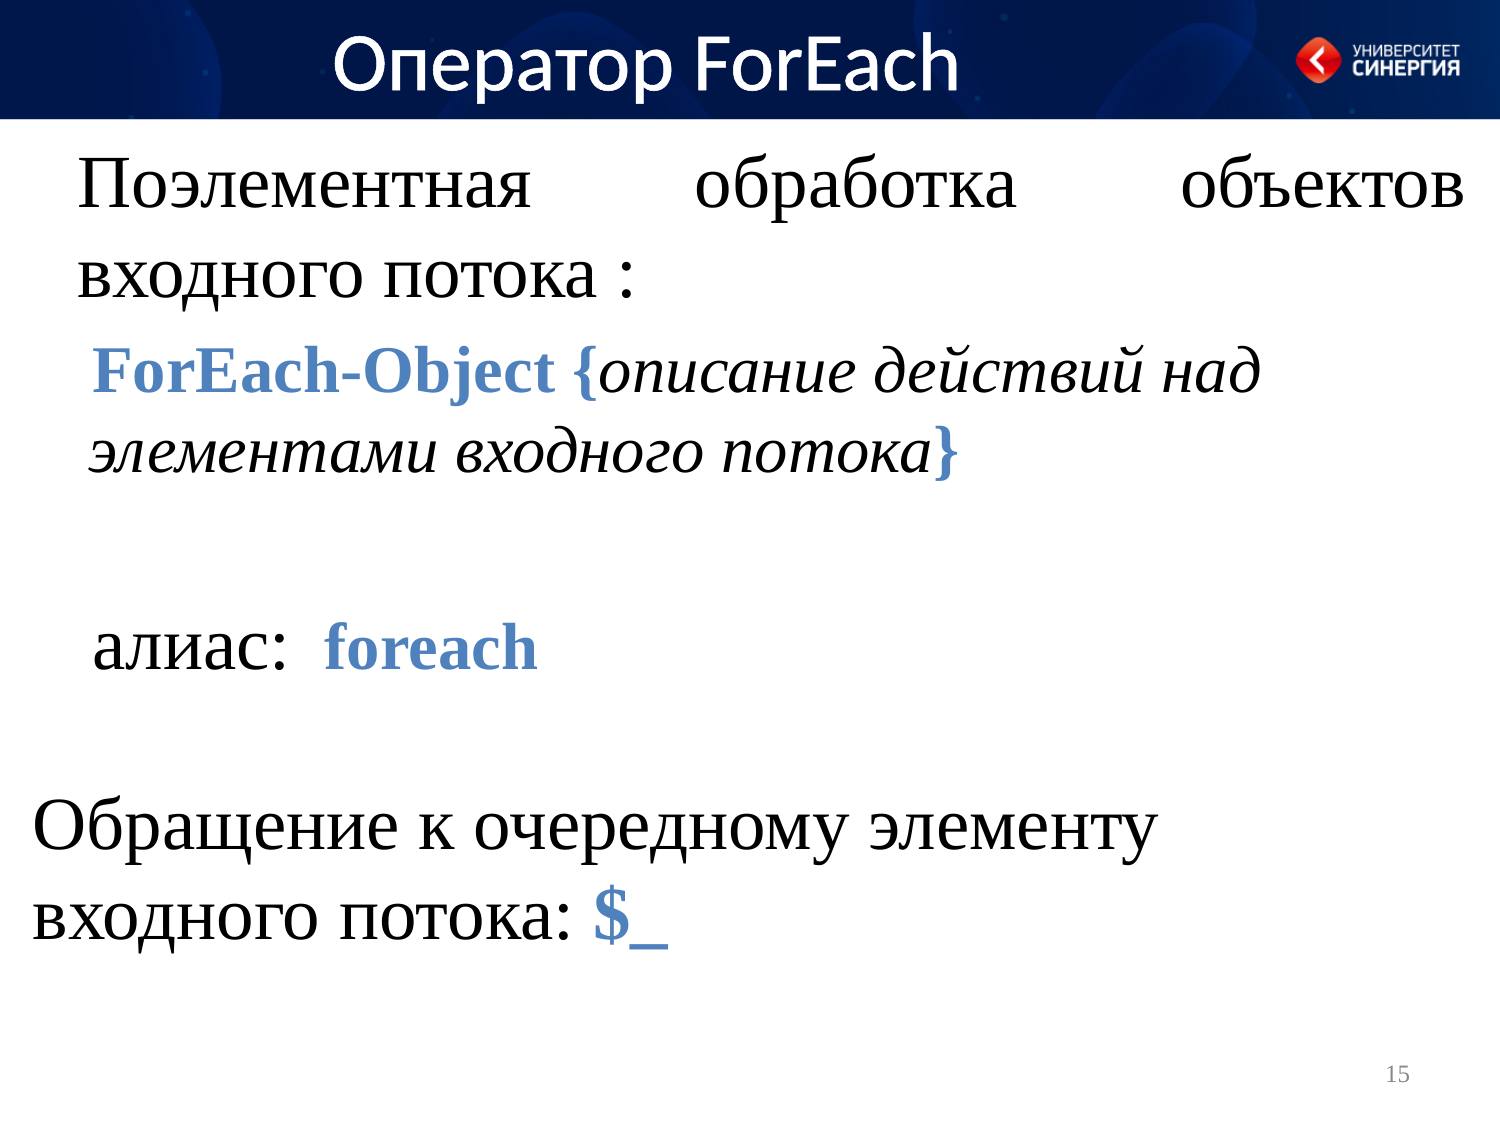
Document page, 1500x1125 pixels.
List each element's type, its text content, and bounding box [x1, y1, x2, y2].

list Поэлементная обработка объектов входного потока : ForEach-Object {описание действий над элементами входного потока} алиас: foreach Обращение к очередному элементу входного потока: $_ [17, 125, 1483, 1059]
slide_number 15 [1074, 1042, 1426, 1103]
title Оператор ForEach [0, 0, 1294, 114]
picture [0, 0, 1500, 1125]
